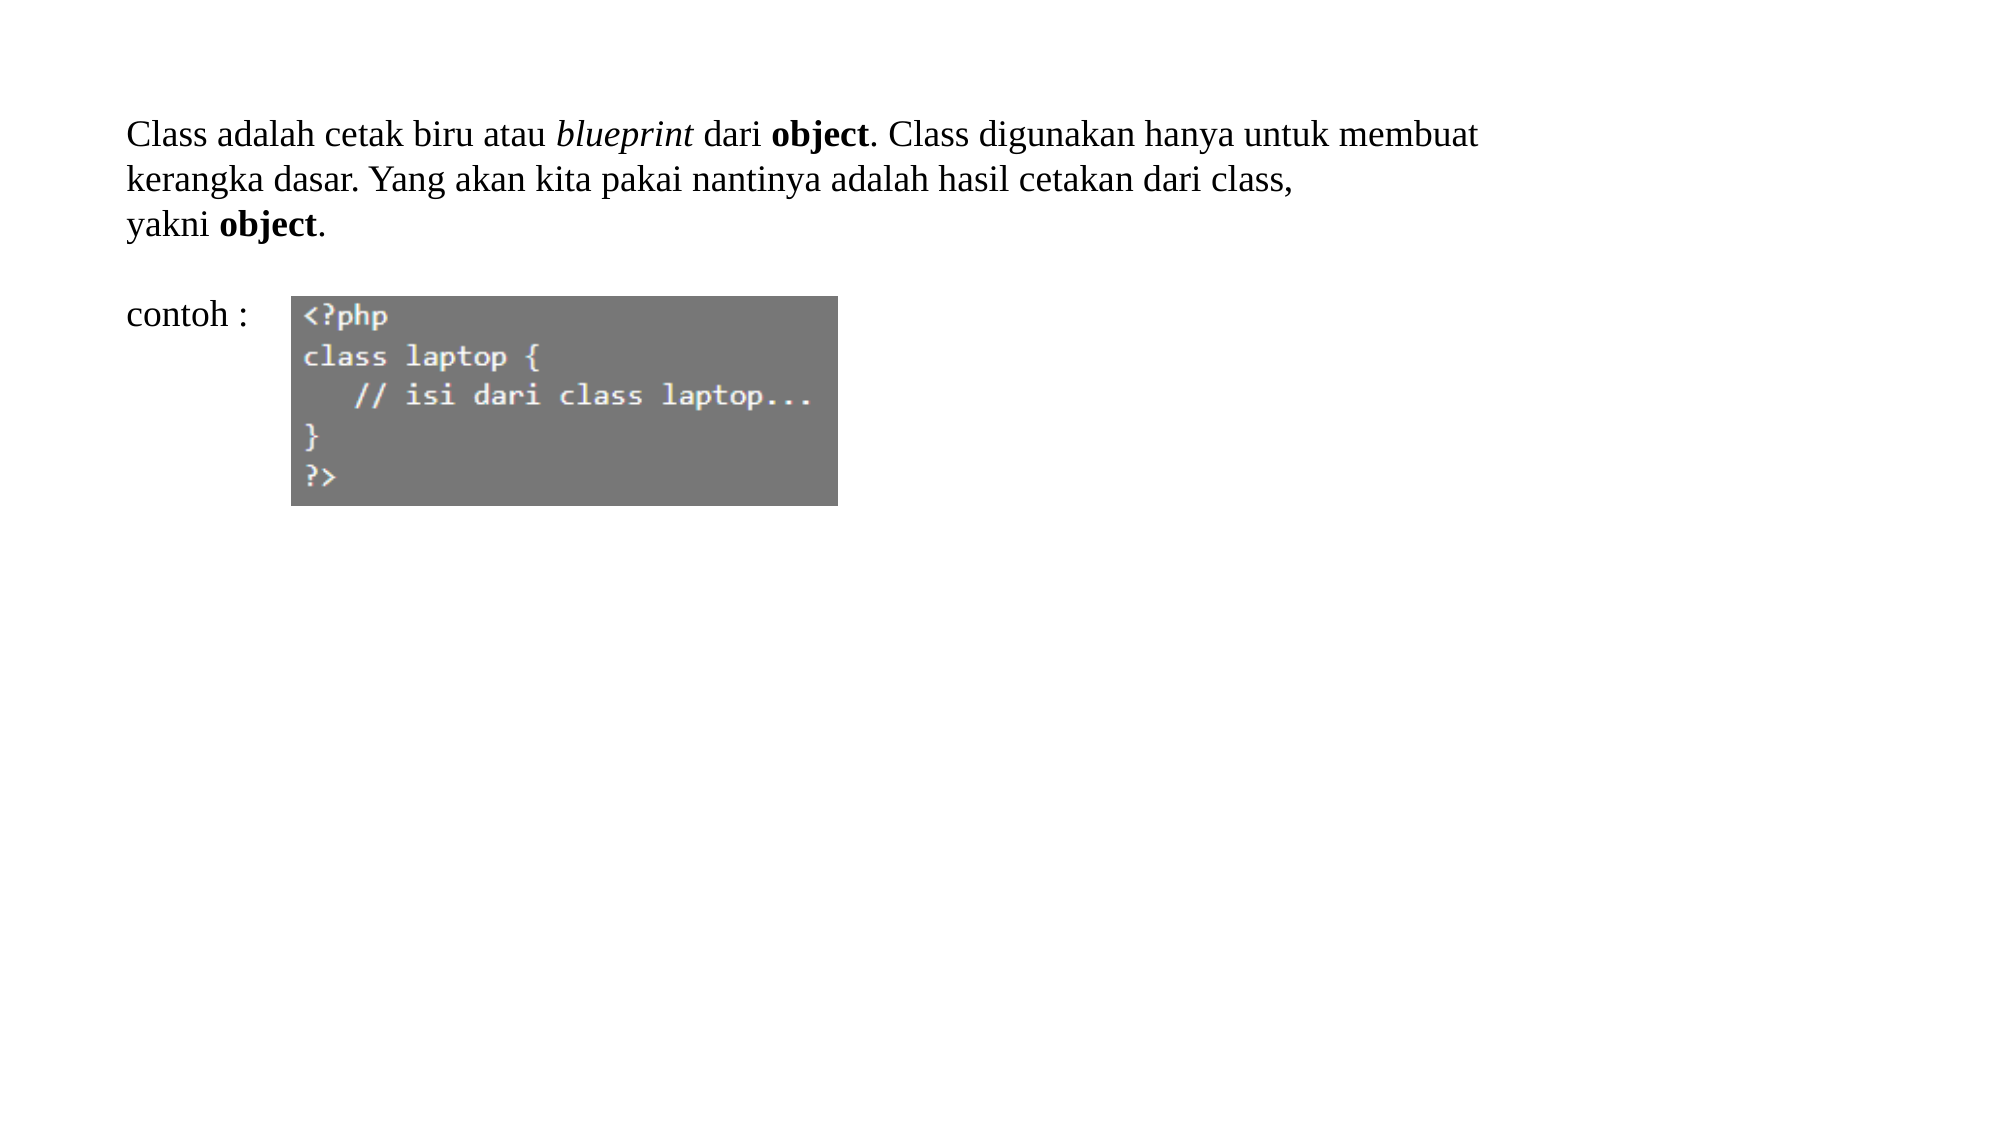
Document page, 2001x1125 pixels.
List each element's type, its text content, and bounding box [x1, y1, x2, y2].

text_box Class adalah cetak biru atau blueprint dari object. Class digunakan hanya untuk membuat kerangka dasar. Yang akan kita pakai nantinya adalah hasil cetakan dari class, yakni object. contoh : [111, 101, 1500, 341]
picture [291, 296, 838, 506]
